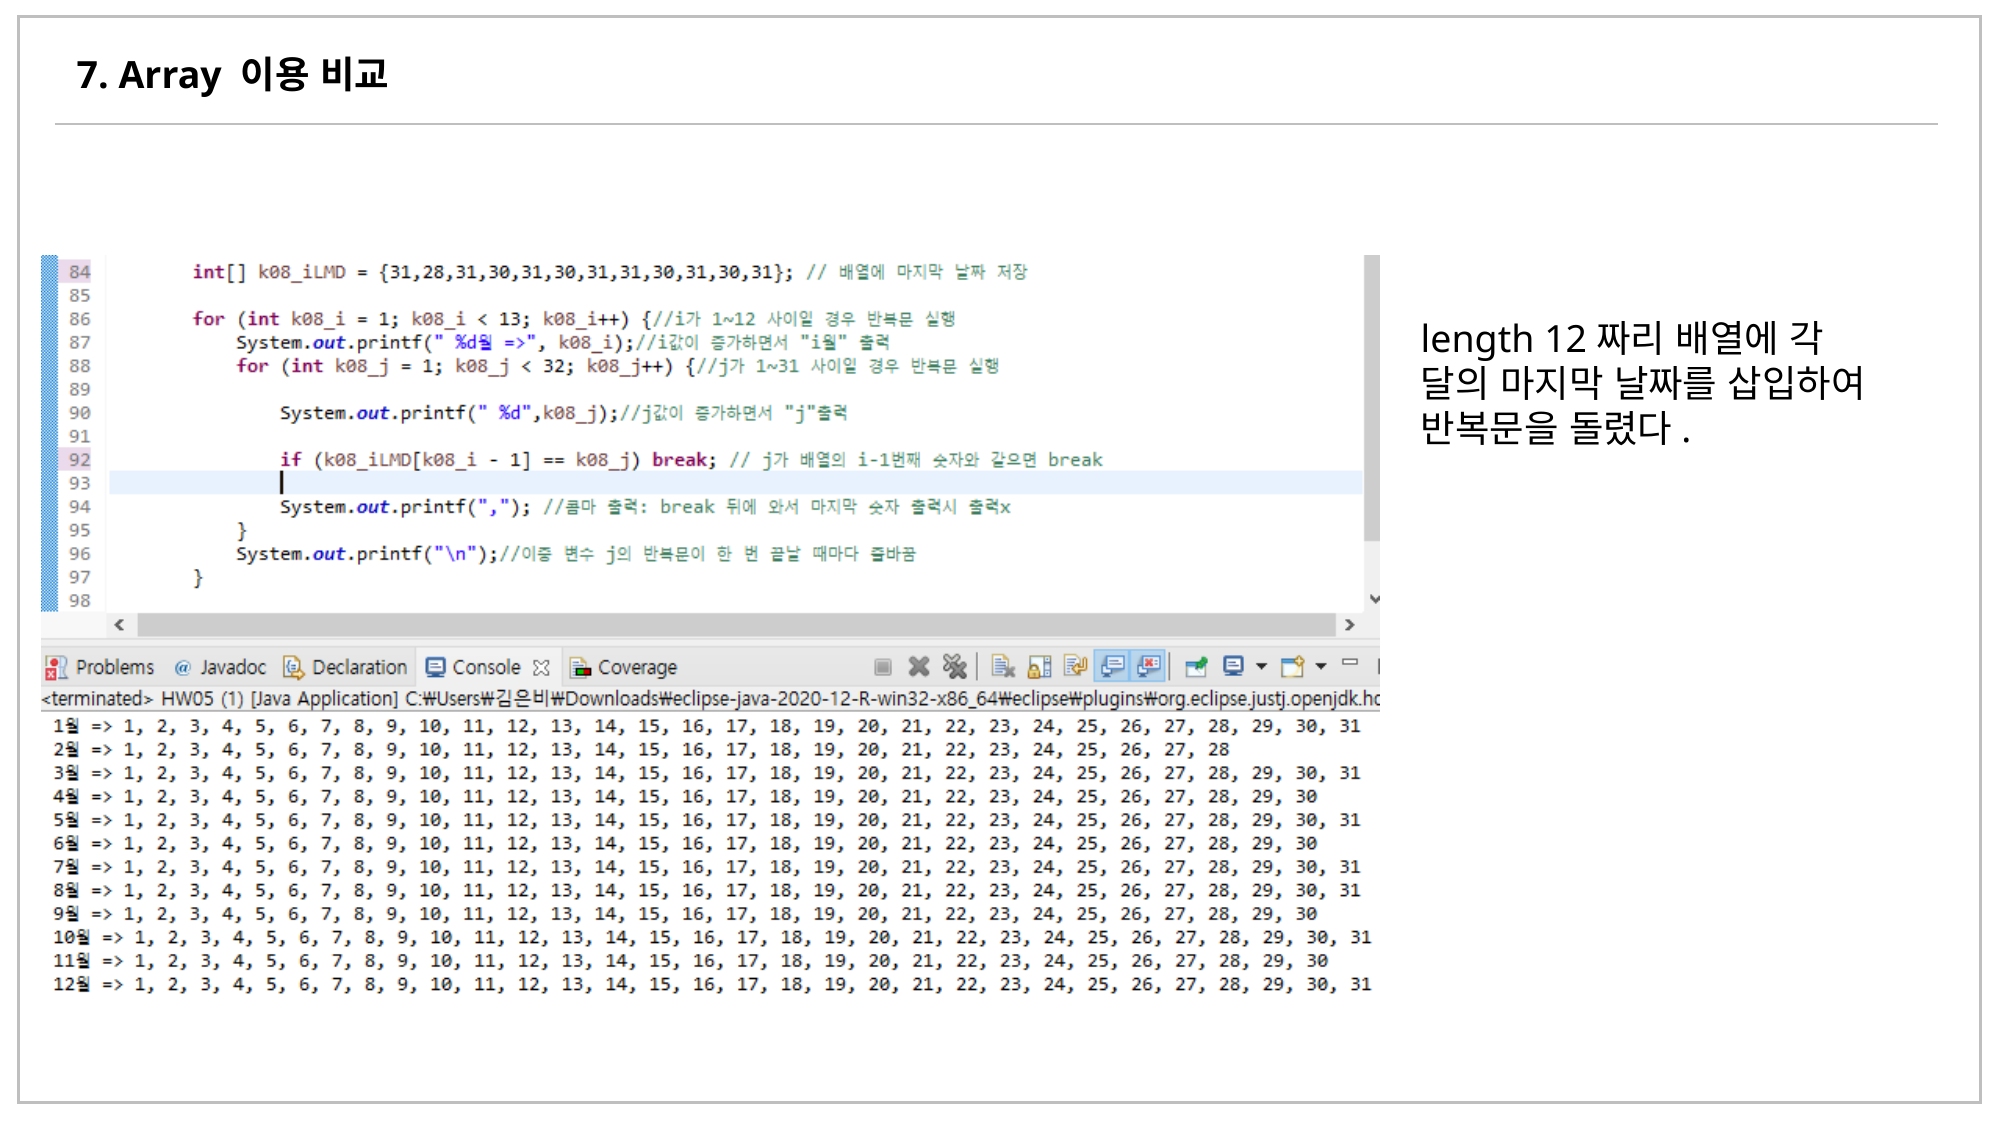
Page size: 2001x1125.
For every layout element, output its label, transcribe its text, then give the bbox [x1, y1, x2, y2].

text_box length 12짜리 배열에 각 달의 마지막 날짜를 삽입하여 반복문을 돌렸다. [1405, 307, 1903, 458]
picture [41, 255, 1380, 1014]
text_box 7. Array 이용 비교 [61, 43, 405, 104]
